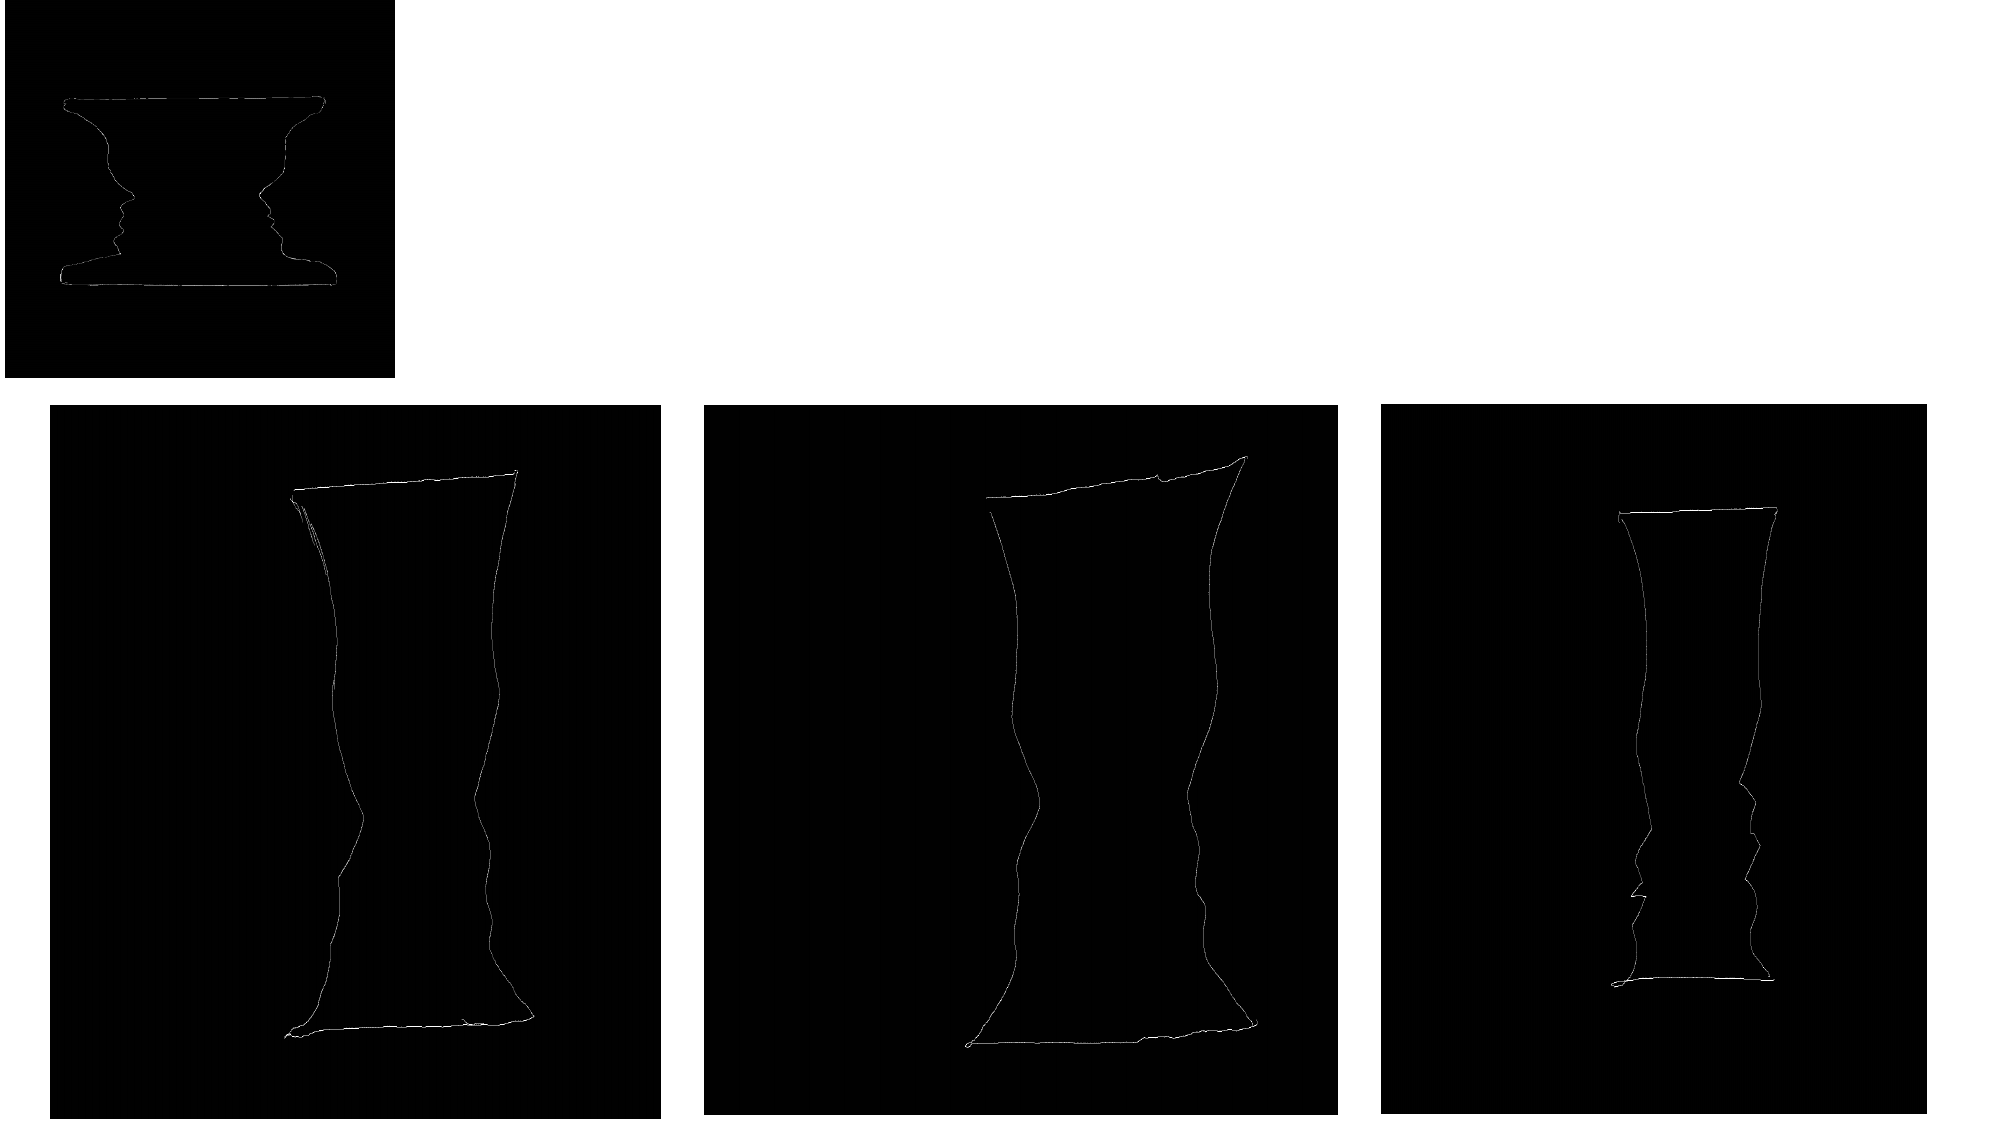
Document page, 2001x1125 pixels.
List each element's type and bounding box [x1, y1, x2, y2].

picture [1381, 404, 1927, 1114]
picture [5, 0, 395, 378]
list [50, 405, 661, 1120]
picture [704, 405, 1338, 1115]
